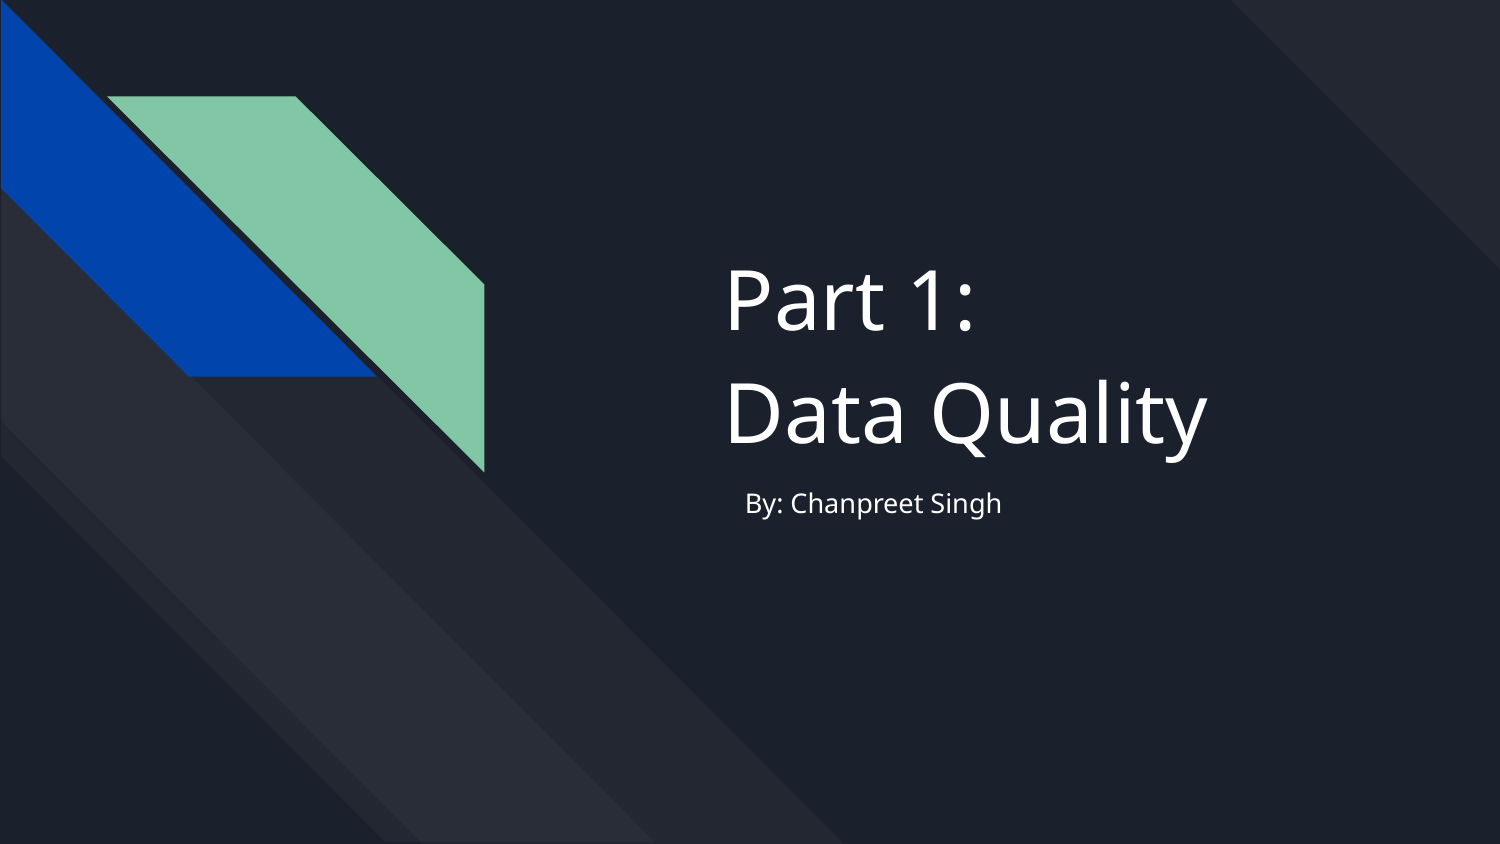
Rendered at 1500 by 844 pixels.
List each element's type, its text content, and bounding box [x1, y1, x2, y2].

subtitle By: Chanpreet Singh [729, 469, 1300, 553]
title Part 1: Data Quality [709, 226, 1491, 534]
